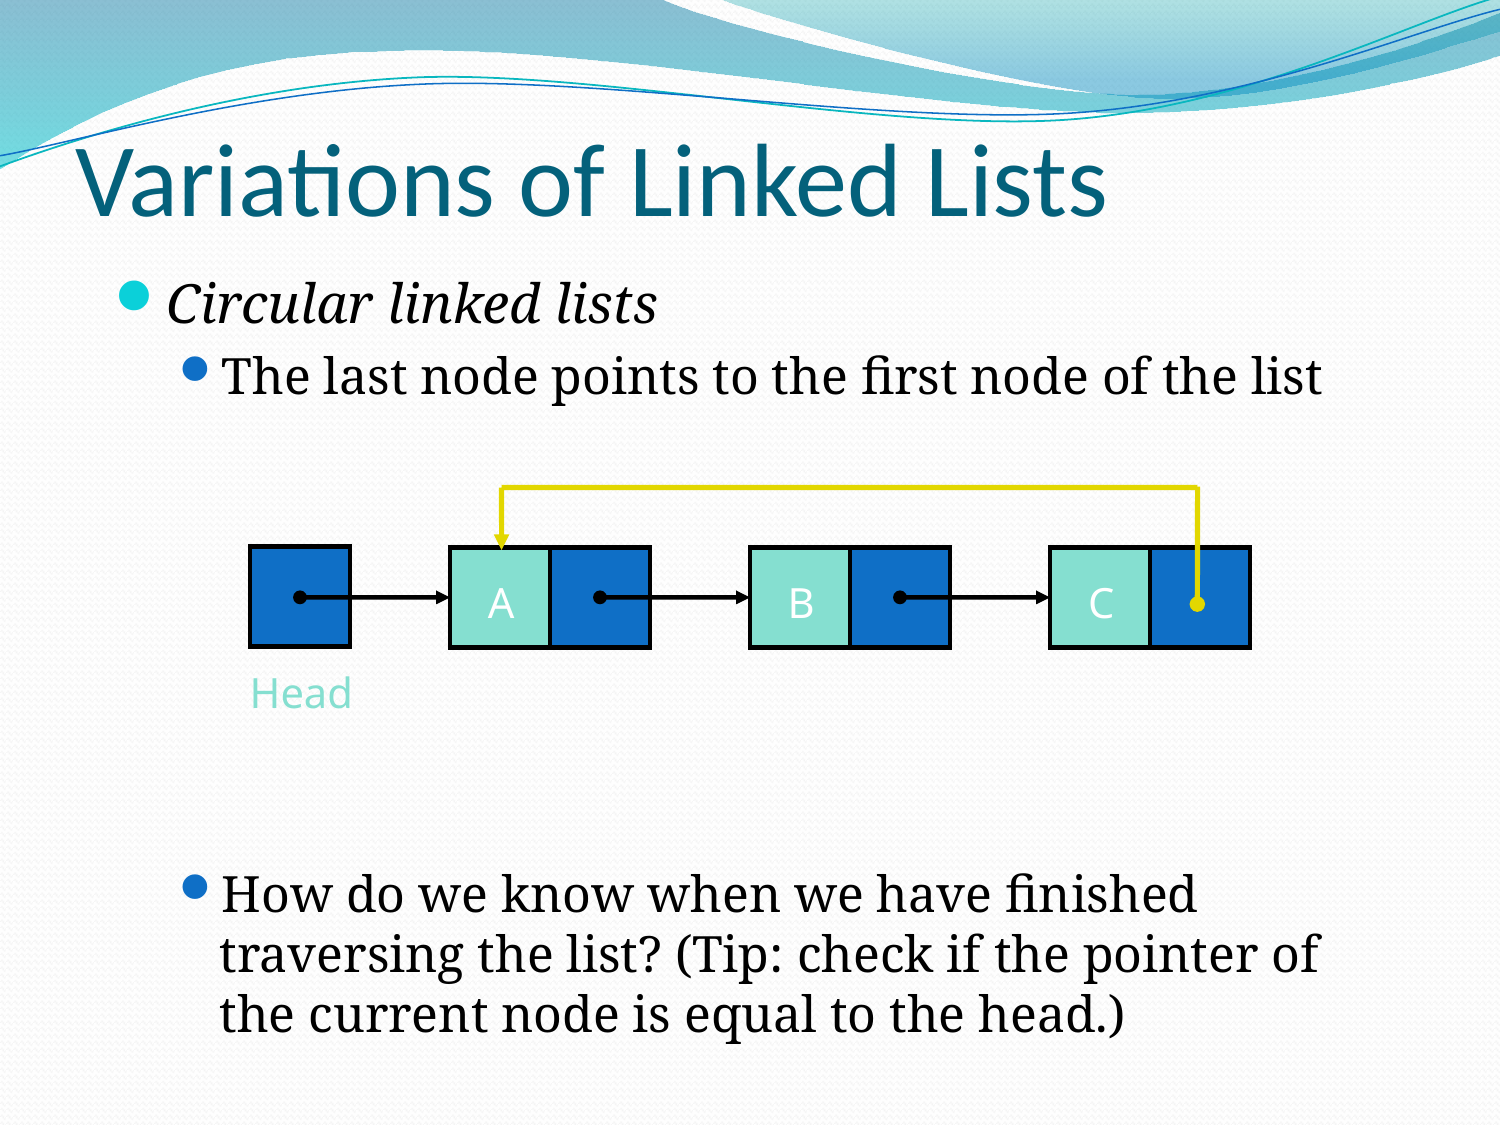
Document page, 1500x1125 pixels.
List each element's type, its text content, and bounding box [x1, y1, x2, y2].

text_box Head [234, 659, 369, 725]
text_box [249, 546, 350, 647]
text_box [1049, 547, 1151, 648]
text_box [852, 547, 950, 648]
title Variations of Linked Lists [75, 50, 1425, 238]
text_box [552, 547, 650, 648]
list Circular linked lists The last node points to the first node of the list How do we know when we have finished traversing the list? (Tip: check if the pointer of the current node is equal to the head.) [99, 262, 1388, 1000]
text_box [893, 591, 1042, 604]
text_box [593, 591, 742, 604]
text_box [1152, 547, 1250, 648]
text_box [495, 487, 508, 546]
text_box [449, 547, 551, 648]
text_box [1191, 488, 1204, 611]
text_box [749, 547, 851, 648]
text_box [293, 591, 442, 604]
